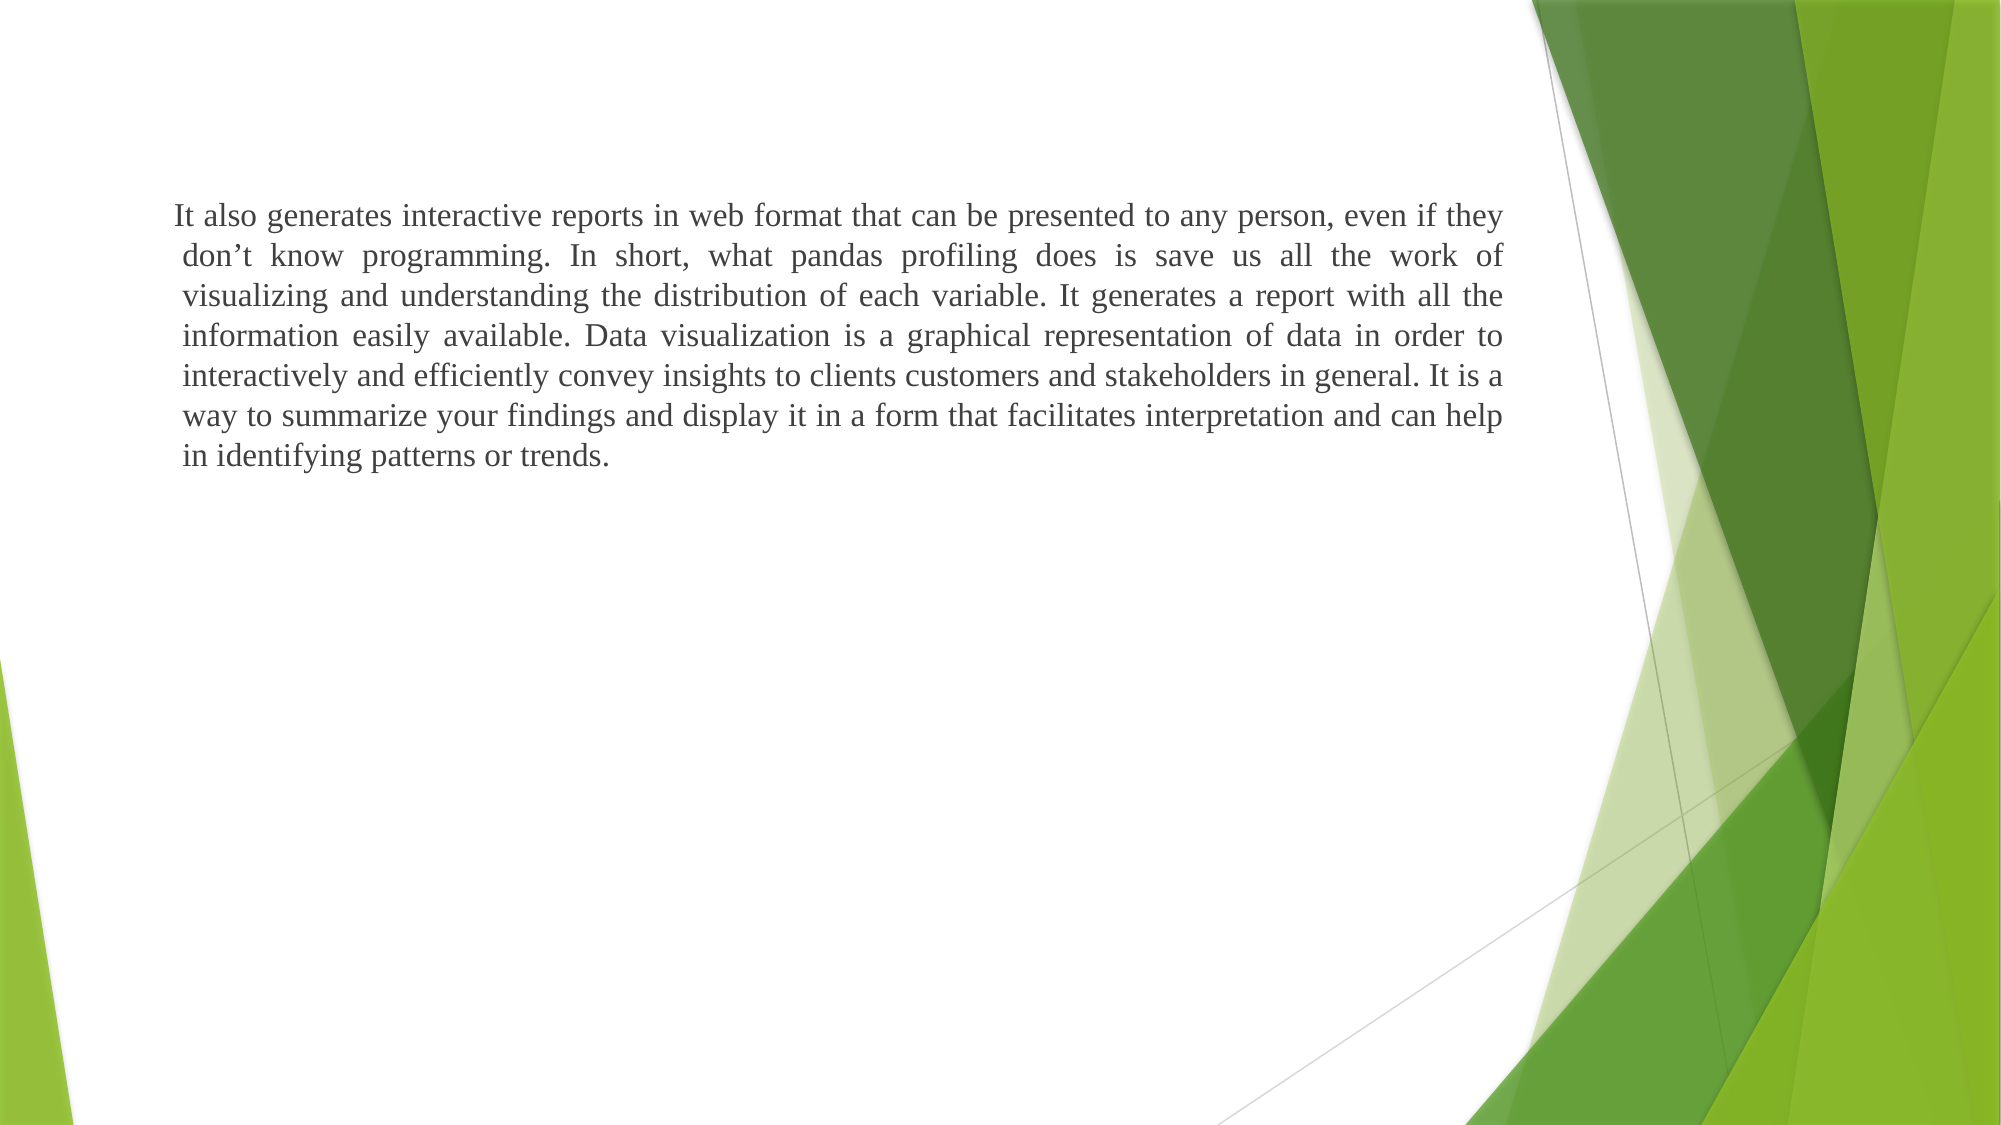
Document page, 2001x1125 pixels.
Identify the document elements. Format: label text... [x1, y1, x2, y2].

list It also generates interactive reports in web format that can be presented to any person, even if they don’t know programming. In short, what pandas profiling does is save us all the work of visualizing and understanding the distribution of each variable. It generates a report with all the information easily available. Data visualization is a graphical representation of data in order to interactively and efficiently convey insights to clients customers and stakeholders in general. It is a way to summarize your findings and display it in a form that facilitates interpretation and can help in identifying patterns or trends. [111, 186, 1522, 823]
